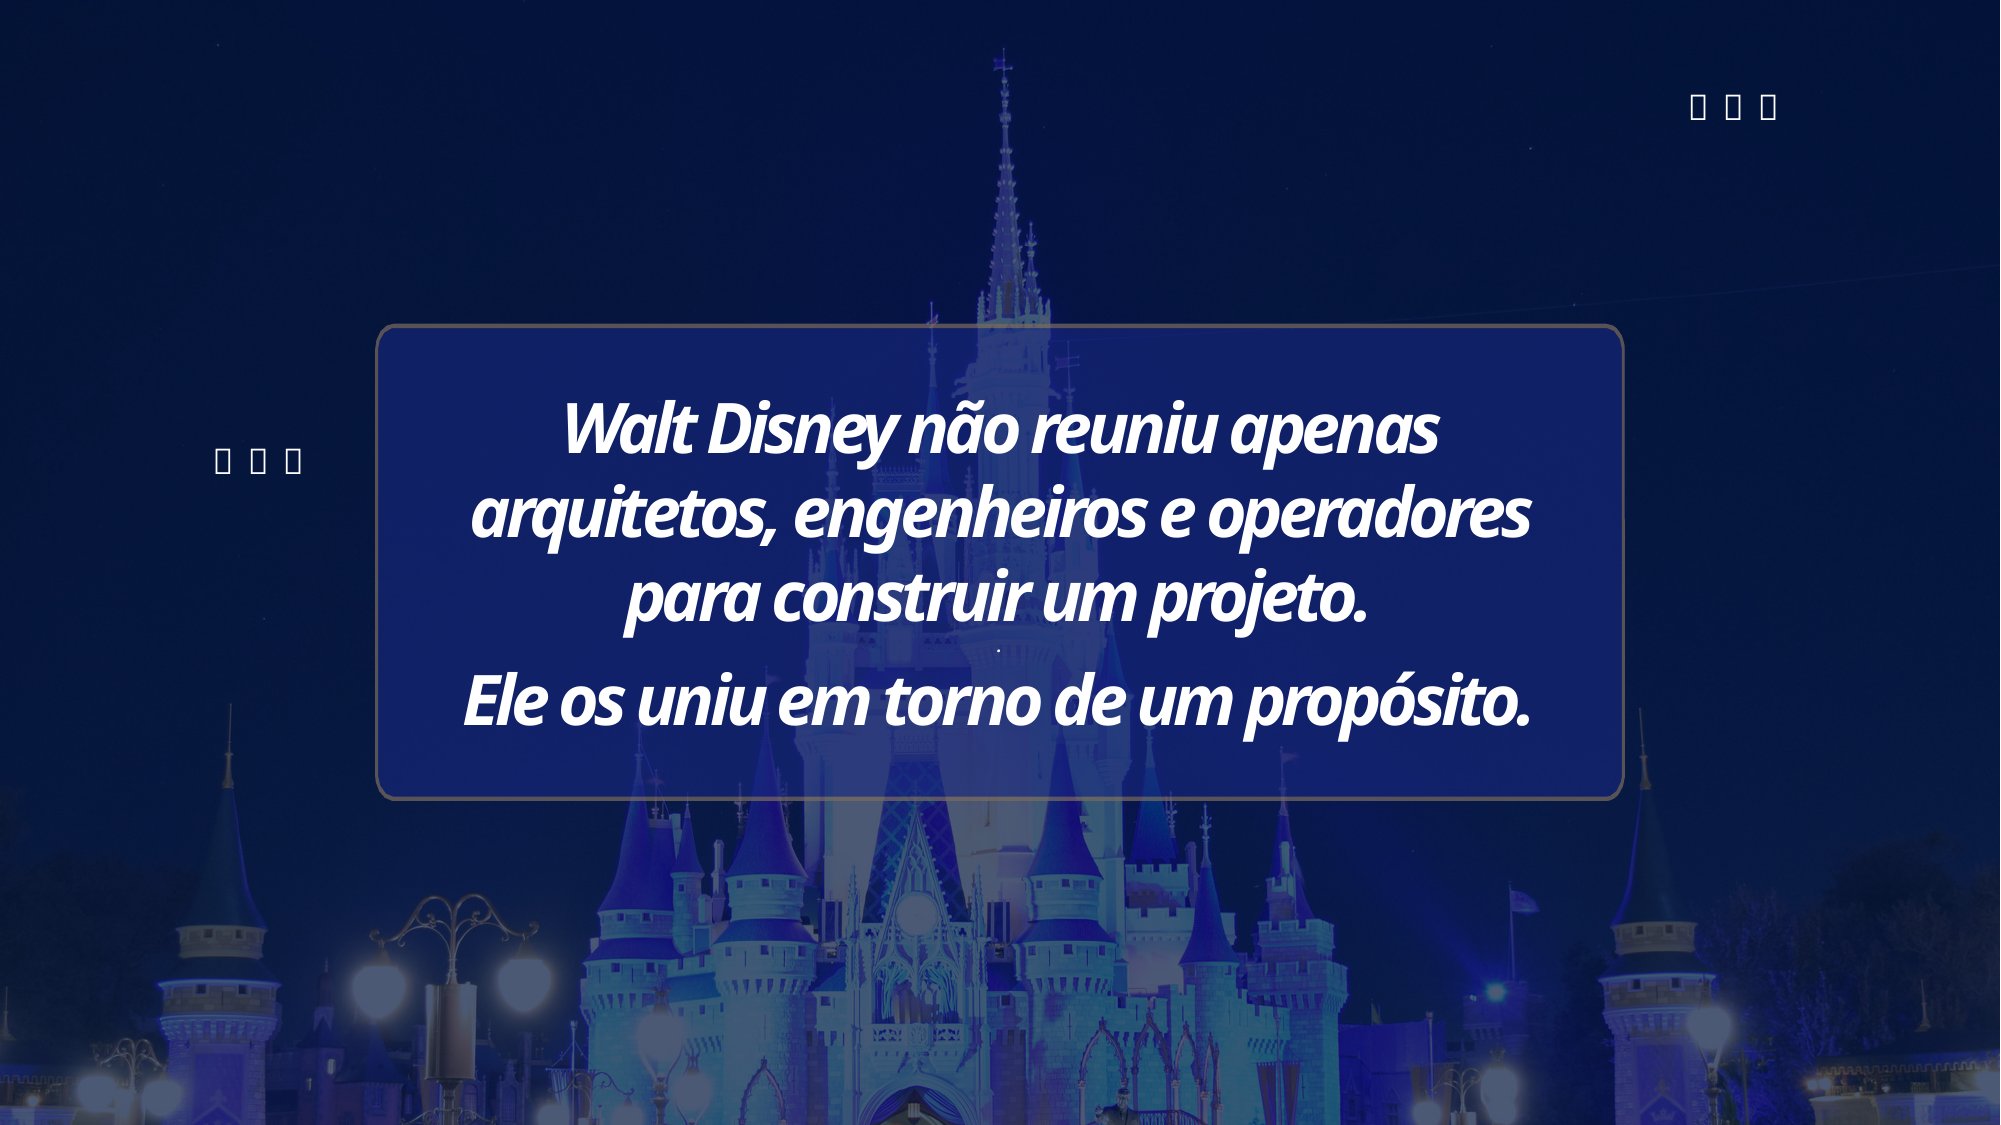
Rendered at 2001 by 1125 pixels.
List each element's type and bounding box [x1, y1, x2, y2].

picture [0, 0, 2000, 1125]
text_box [374, 323, 1626, 802]
